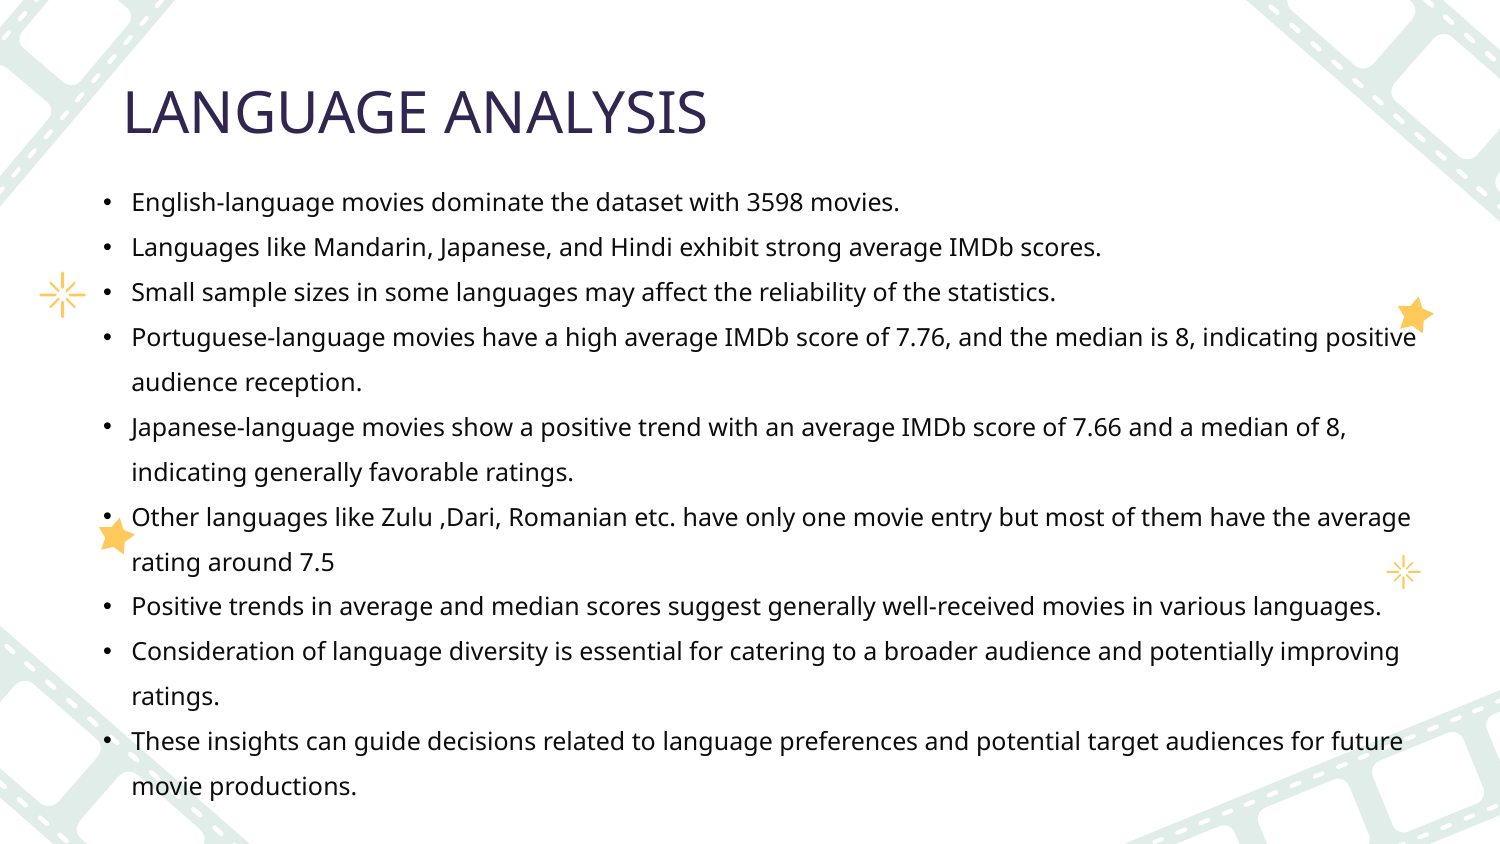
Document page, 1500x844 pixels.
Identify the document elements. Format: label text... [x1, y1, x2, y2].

text_box English-language movies dominate the dataset with 3598 movies. Languages like Mandarin, Japanese, and Hindi exhibit strong average IMDb scores. Small sample sizes in some languages may affect the reliability of the statistics. Portuguese-language movies have a high average IMDb score of 7.76, and the median is 8, indicating positive audience reception. Japanese-language movies show a positive trend with an average IMDb score of 7.66 and a median of 8, indicating generally favorable ratings. Other languages like Zulu ,Dari, Romanian etc. have only one movie entry but most of them have the average rating around 7.5 Positive trends in average and median scores suggest generally well-received movies in various languages. Consideration of language diversity is essential for catering to a broader audience and potentially improving ratings. These insights can guide decisions related to language preferences and potential target audiences for future movie productions. [88, 164, 1463, 844]
title LANGUAGE ANALYSIS [107, 59, 1371, 154]
